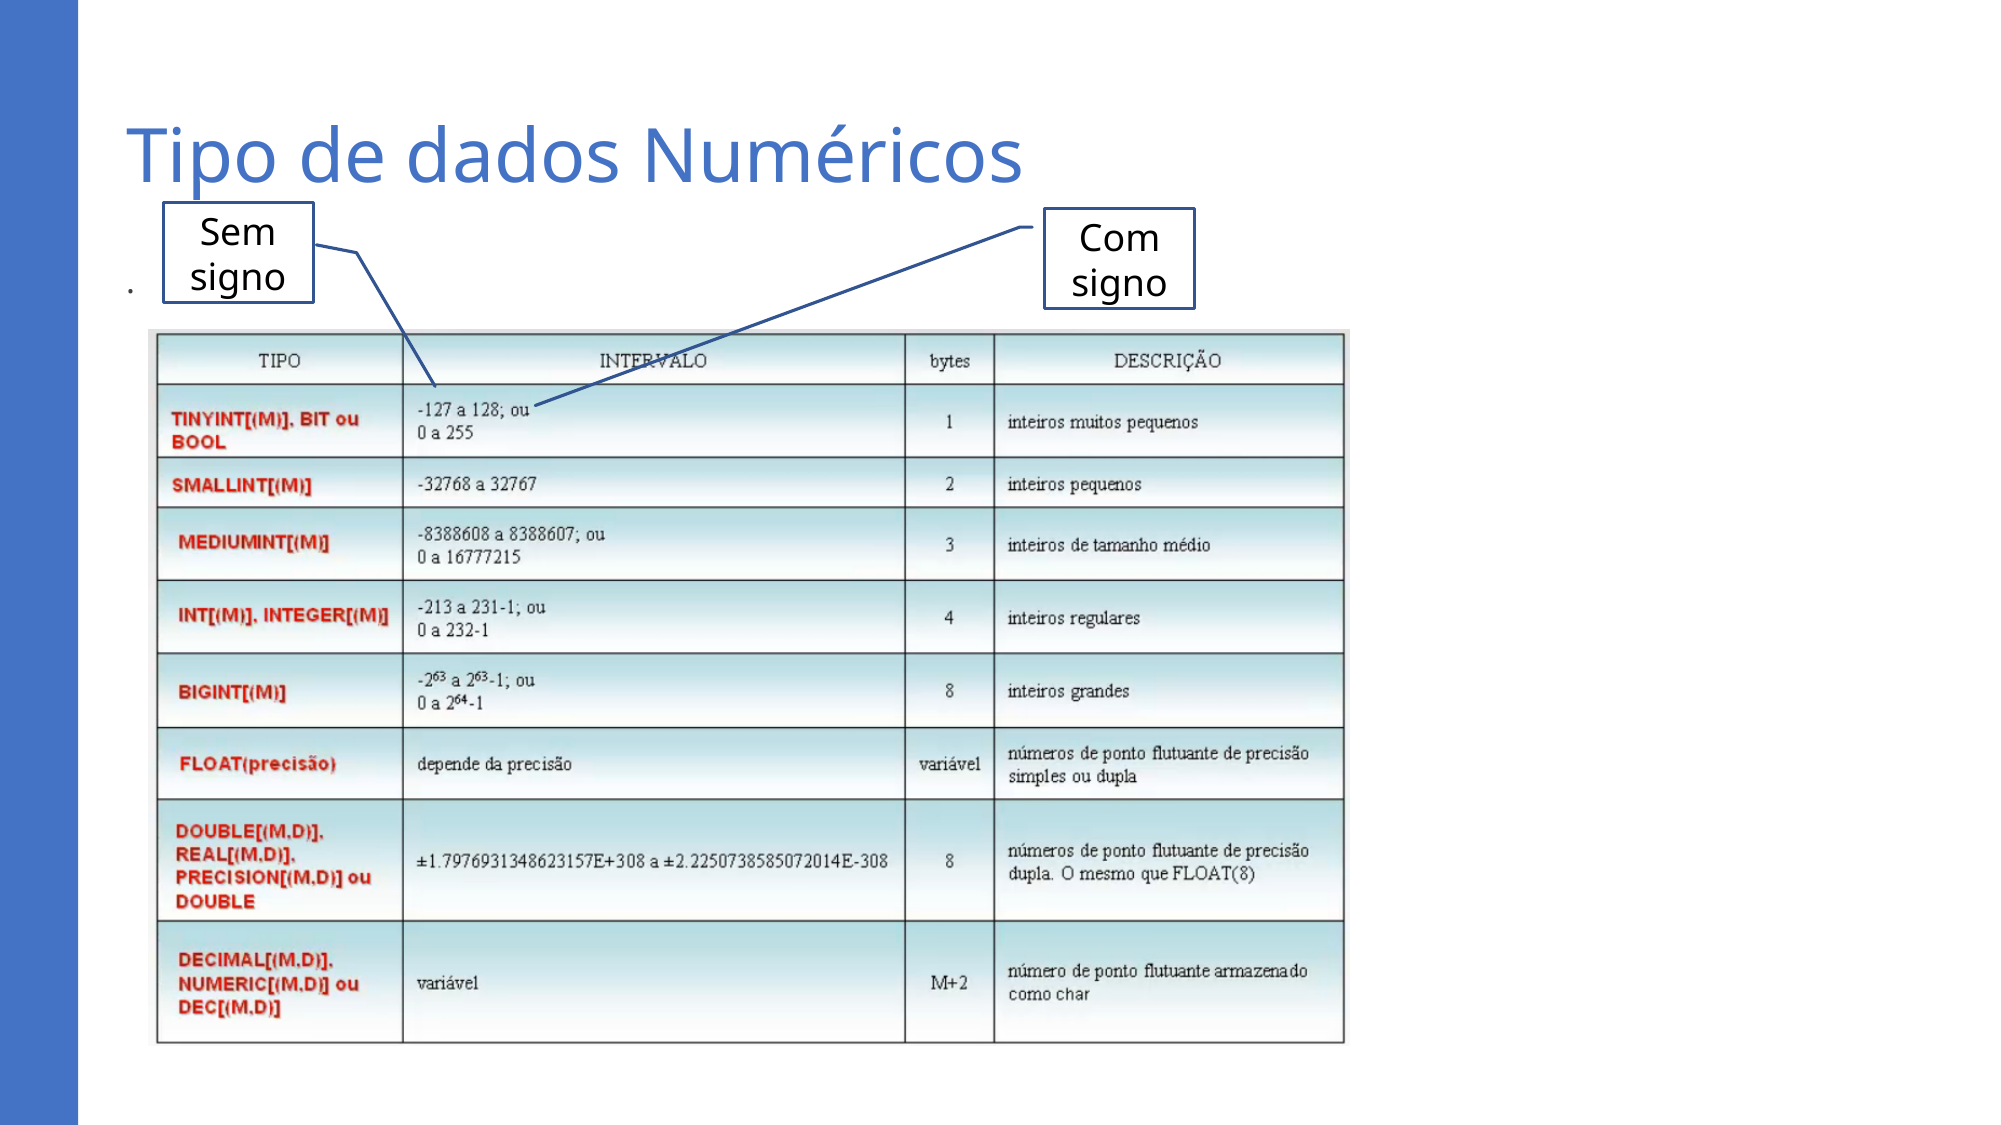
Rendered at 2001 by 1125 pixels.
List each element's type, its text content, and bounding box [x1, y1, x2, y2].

title Tipo de dados Numéricos [111, 99, 1522, 252]
text_box Sem signo [162, 201, 403, 328]
list . [111, 252, 1522, 1103]
text_box Com signo [741, 225, 1034, 328]
text_box Com signo [1043, 207, 1196, 310]
picture [147, 328, 1351, 1046]
